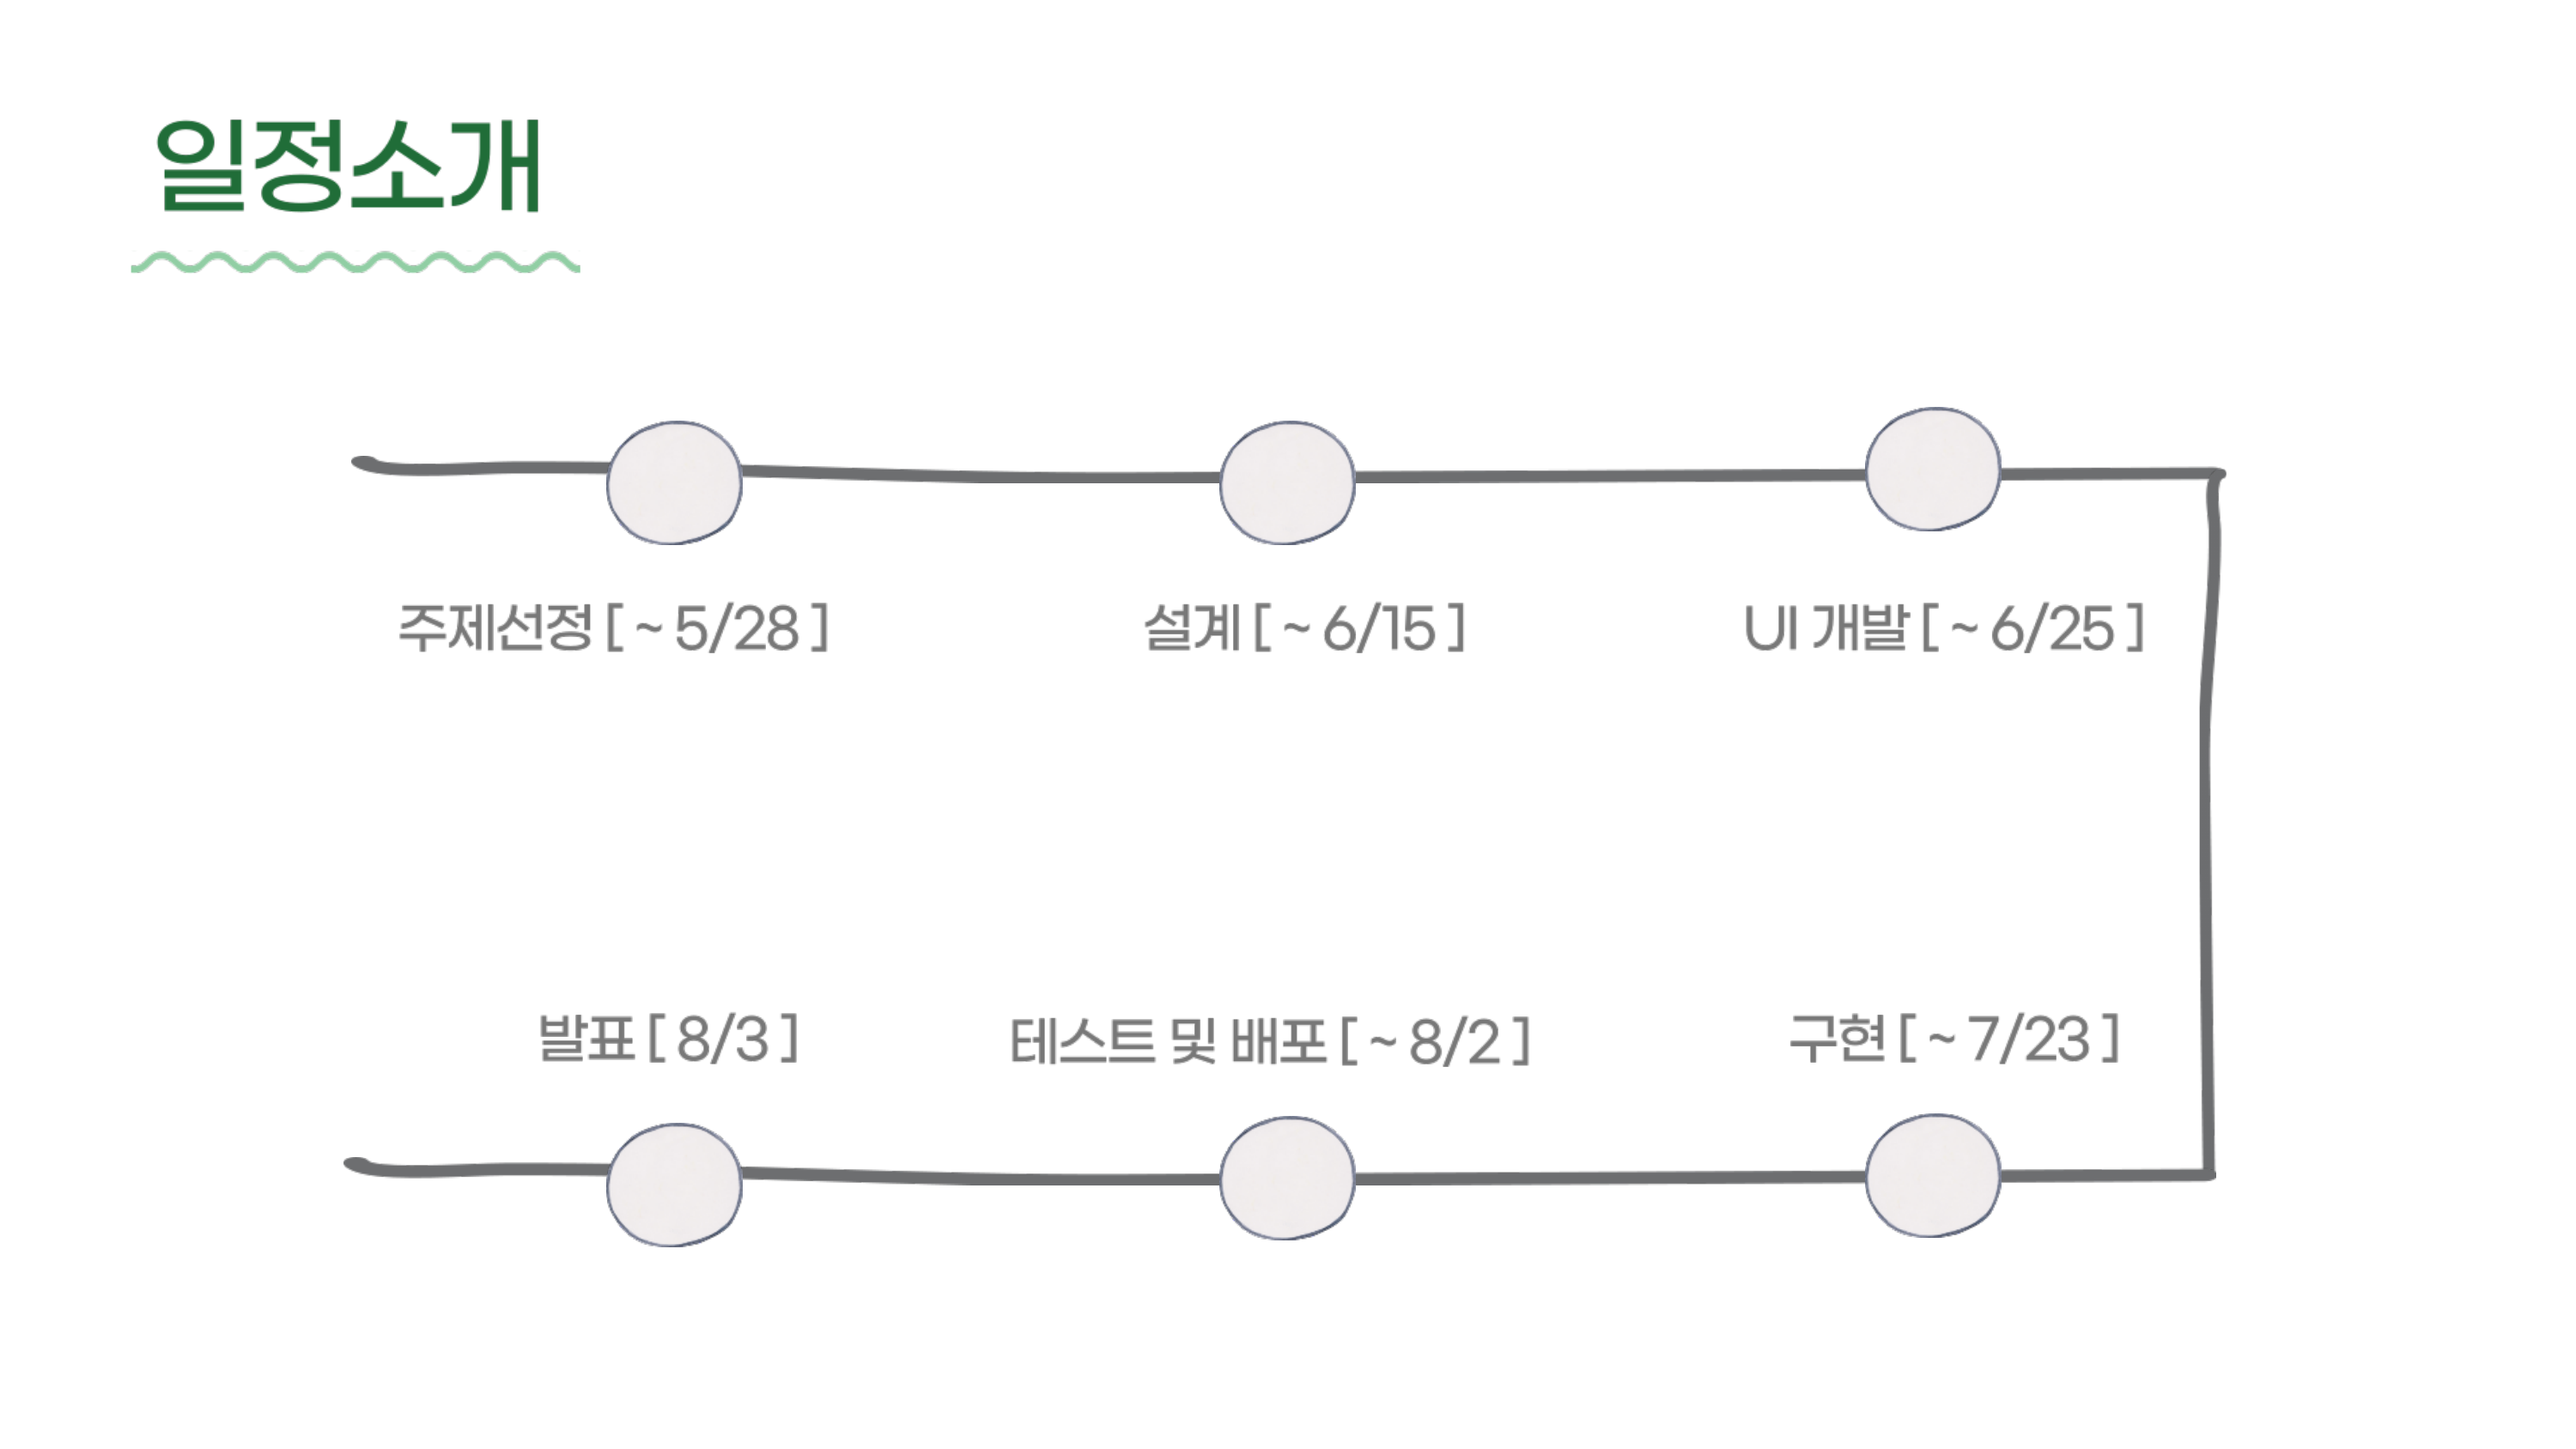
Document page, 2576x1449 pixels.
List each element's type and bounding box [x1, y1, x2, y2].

text_box [1865, 1113, 2002, 1238]
text_box [2007, 455, 2225, 483]
text_box [343, 1157, 602, 1185]
picture [2200, 838, 2226, 1178]
picture [987, 1000, 1556, 1098]
text_box [1865, 407, 2002, 532]
picture [2200, 470, 2226, 809]
picture [1722, 587, 2170, 685]
picture [528, 997, 823, 1095]
text_box [1857, 809, 2568, 838]
text_box [1361, 1157, 1861, 1185]
text_box [351, 455, 602, 483]
text_box [606, 1122, 743, 1247]
picture [1122, 587, 1492, 685]
text_box [131, 250, 580, 274]
text_box [1219, 1116, 1357, 1240]
text_box [747, 1157, 1215, 1185]
text_box [606, 421, 743, 545]
picture [1779, 997, 2145, 1095]
picture [376, 587, 854, 685]
text_box [1219, 421, 1357, 545]
text_box [1361, 455, 1861, 483]
picture [133, 85, 596, 279]
text_box [747, 455, 1215, 483]
text_box [2007, 1157, 2216, 1185]
